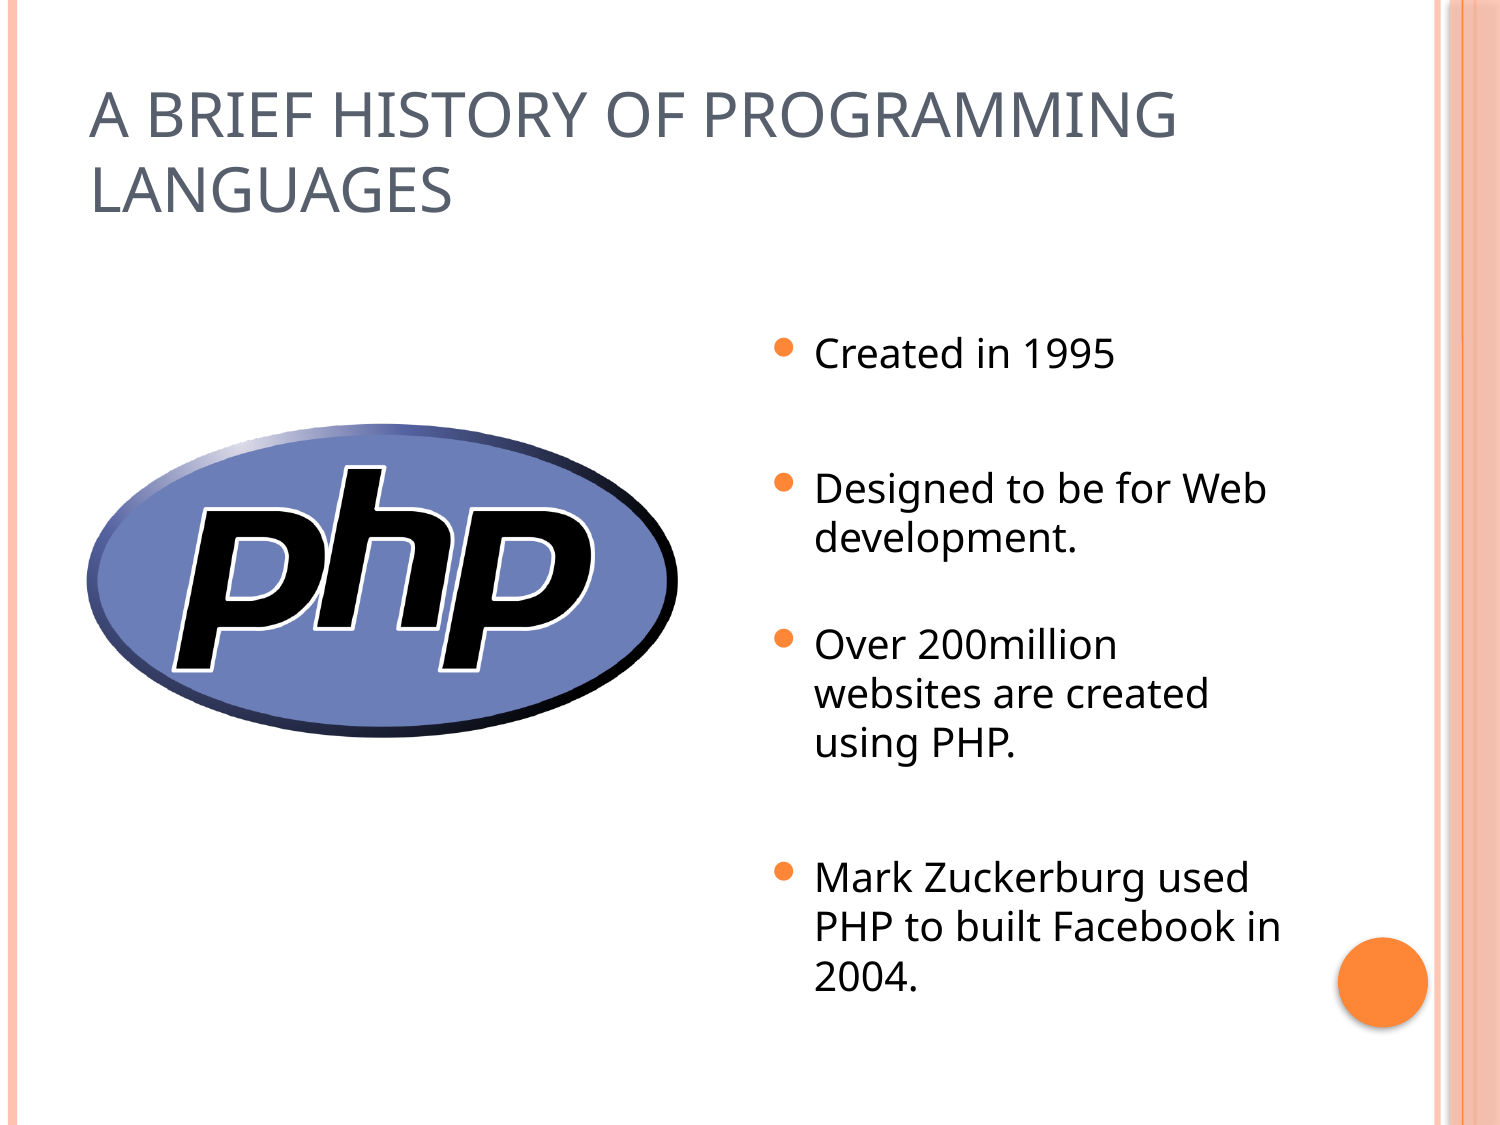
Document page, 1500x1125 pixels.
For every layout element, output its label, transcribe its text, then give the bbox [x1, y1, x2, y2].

list Created in 1995 Designed to be for Web development. Over 200million websites are created using PHP. Mark Zuckerburg used PHP to built Facebook in 2004. [700, 262, 1301, 1013]
title A brief history of programming languages [75, 45, 1300, 233]
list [81, 421, 682, 740]
